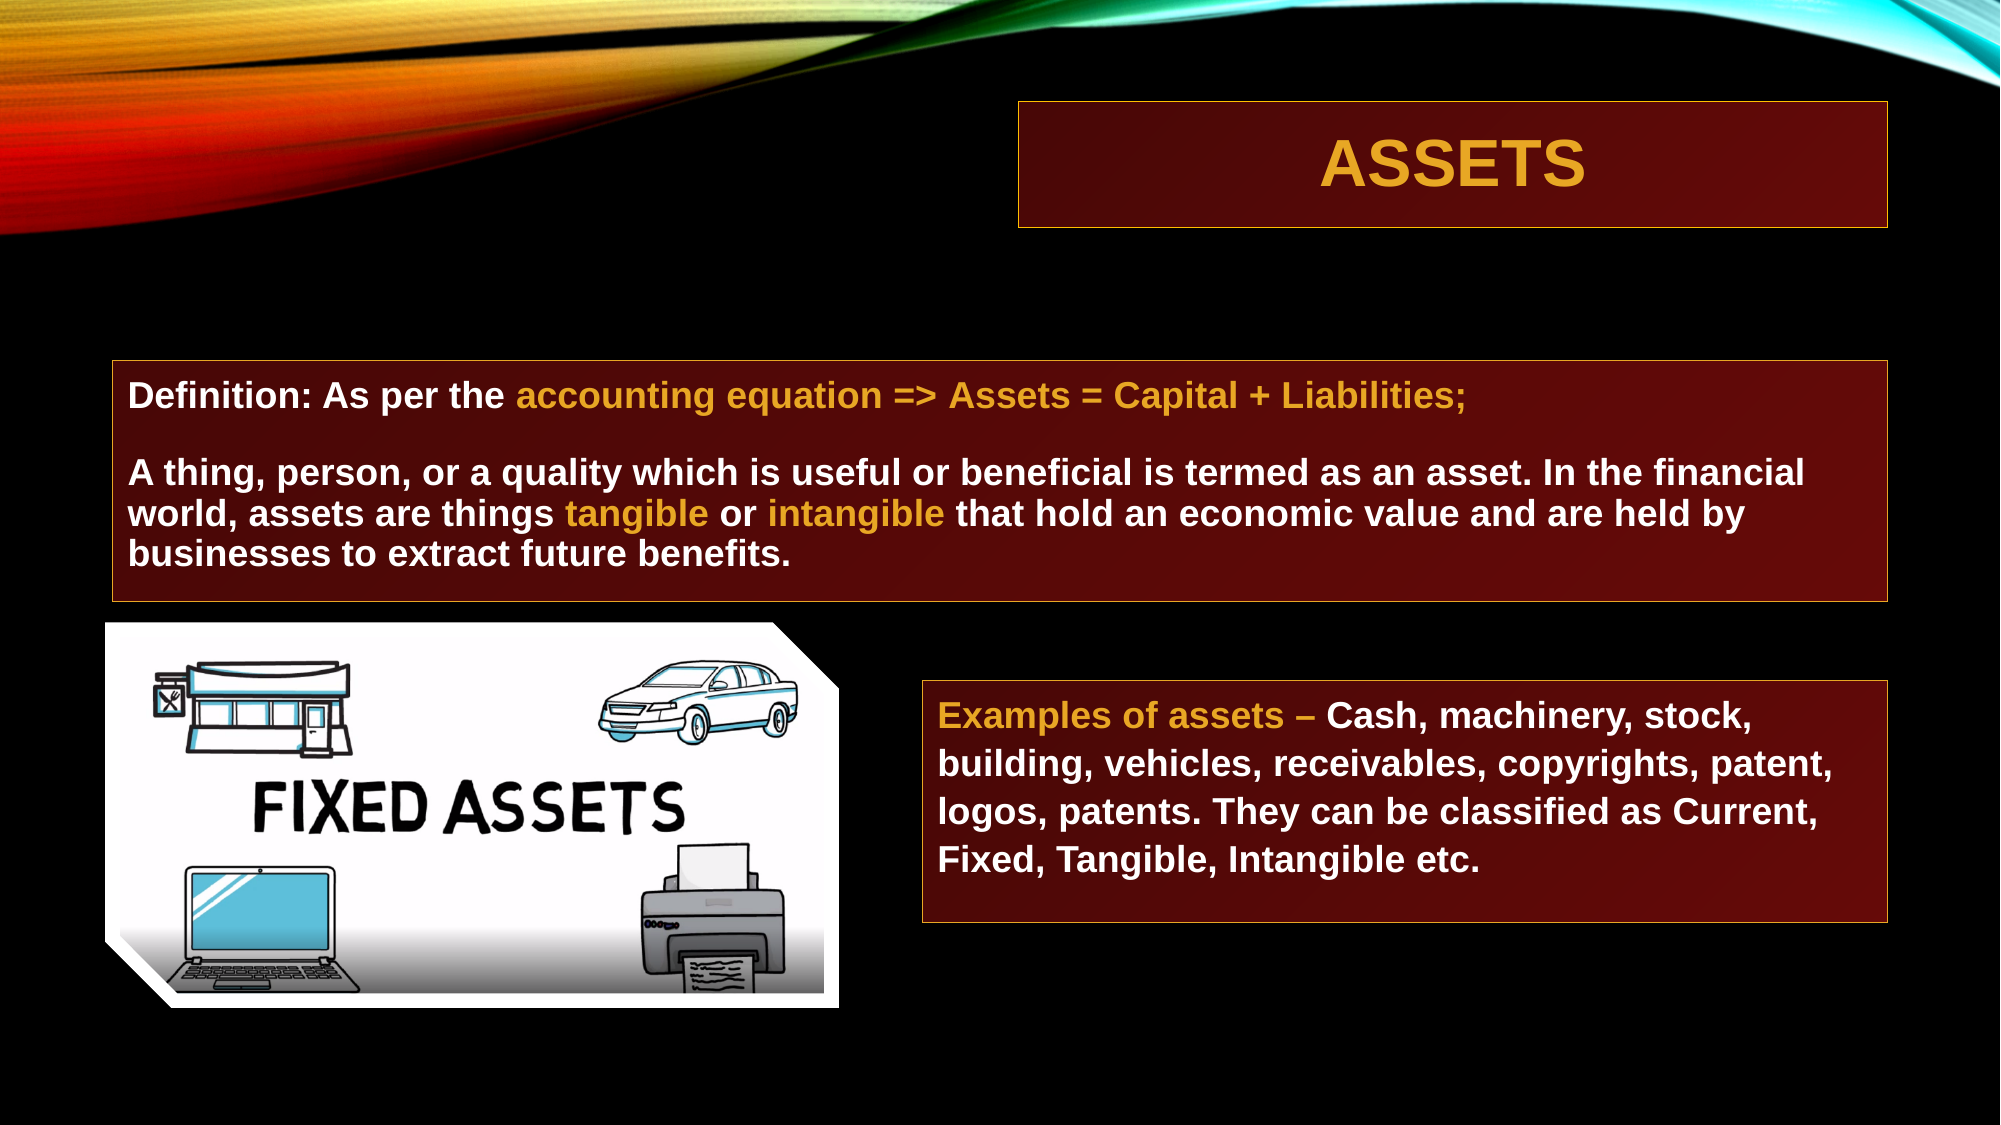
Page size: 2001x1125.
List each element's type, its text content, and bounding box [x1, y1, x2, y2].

list Definition: As per the accounting equation => Assets = Capital + Liabilities; A thing, person, or a quality which is useful or beneficial is termed as an asset. In the financial world, assets are things tangible or intangible that hold an economic value and are held by businesses to extract future benefits. [112, 360, 1888, 602]
text_box Examples of assets – Cash, machinery, stock, building, vehicles, receivables, copyrights, patent, logos, patents. They can be classified as Current, Fixed, Tangible, Intangible etc. [922, 680, 1888, 923]
picture [0, 0, 2000, 237]
picture [112, 629, 832, 1001]
title Assets [1018, 101, 1888, 228]
